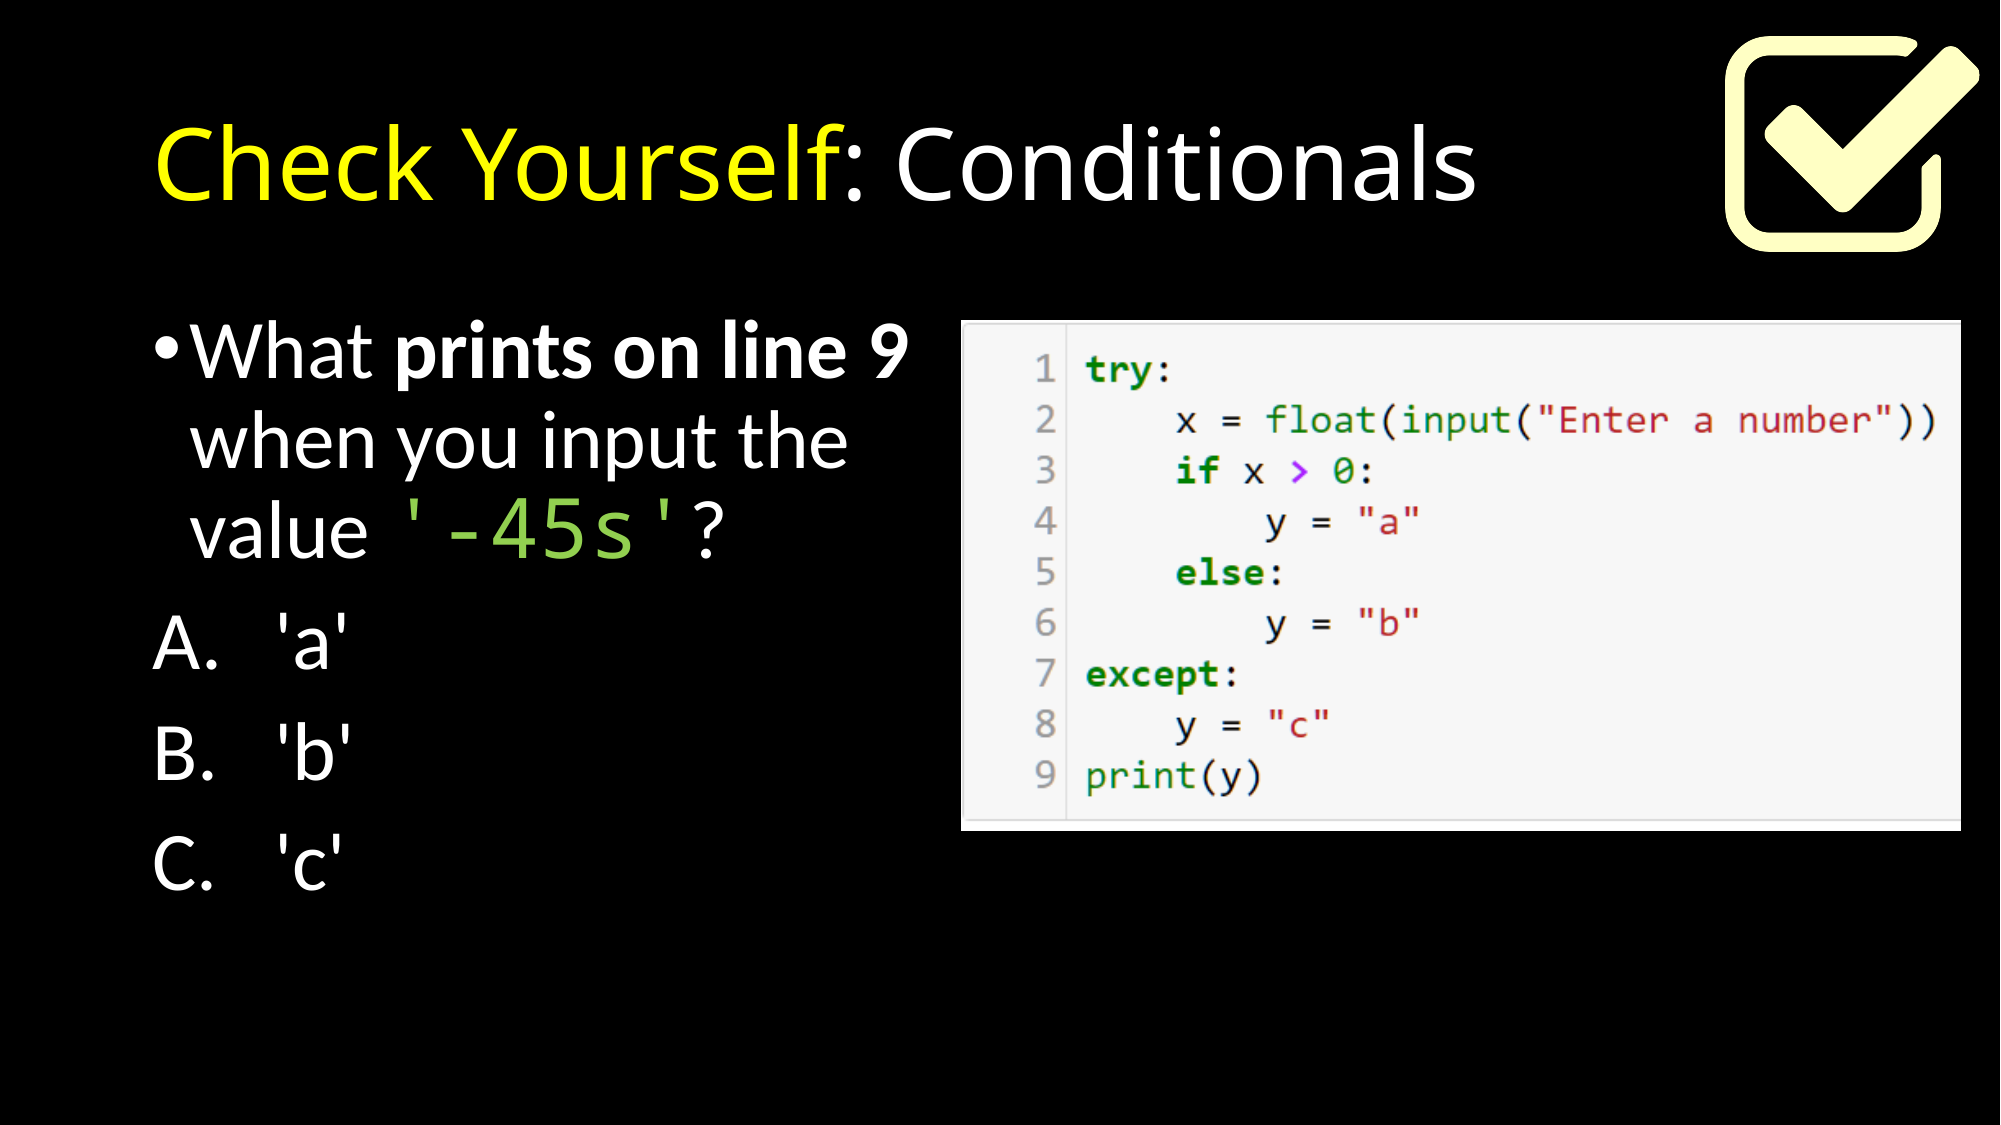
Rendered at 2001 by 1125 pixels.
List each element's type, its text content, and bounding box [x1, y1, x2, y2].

picture [1725, 16, 1980, 271]
title Check Yourself: Conditionals [137, 59, 1863, 278]
list What prints on line 9 when you input the value '-45s'? 'a' 'b' 'c' [137, 299, 988, 1014]
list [961, 320, 1961, 831]
